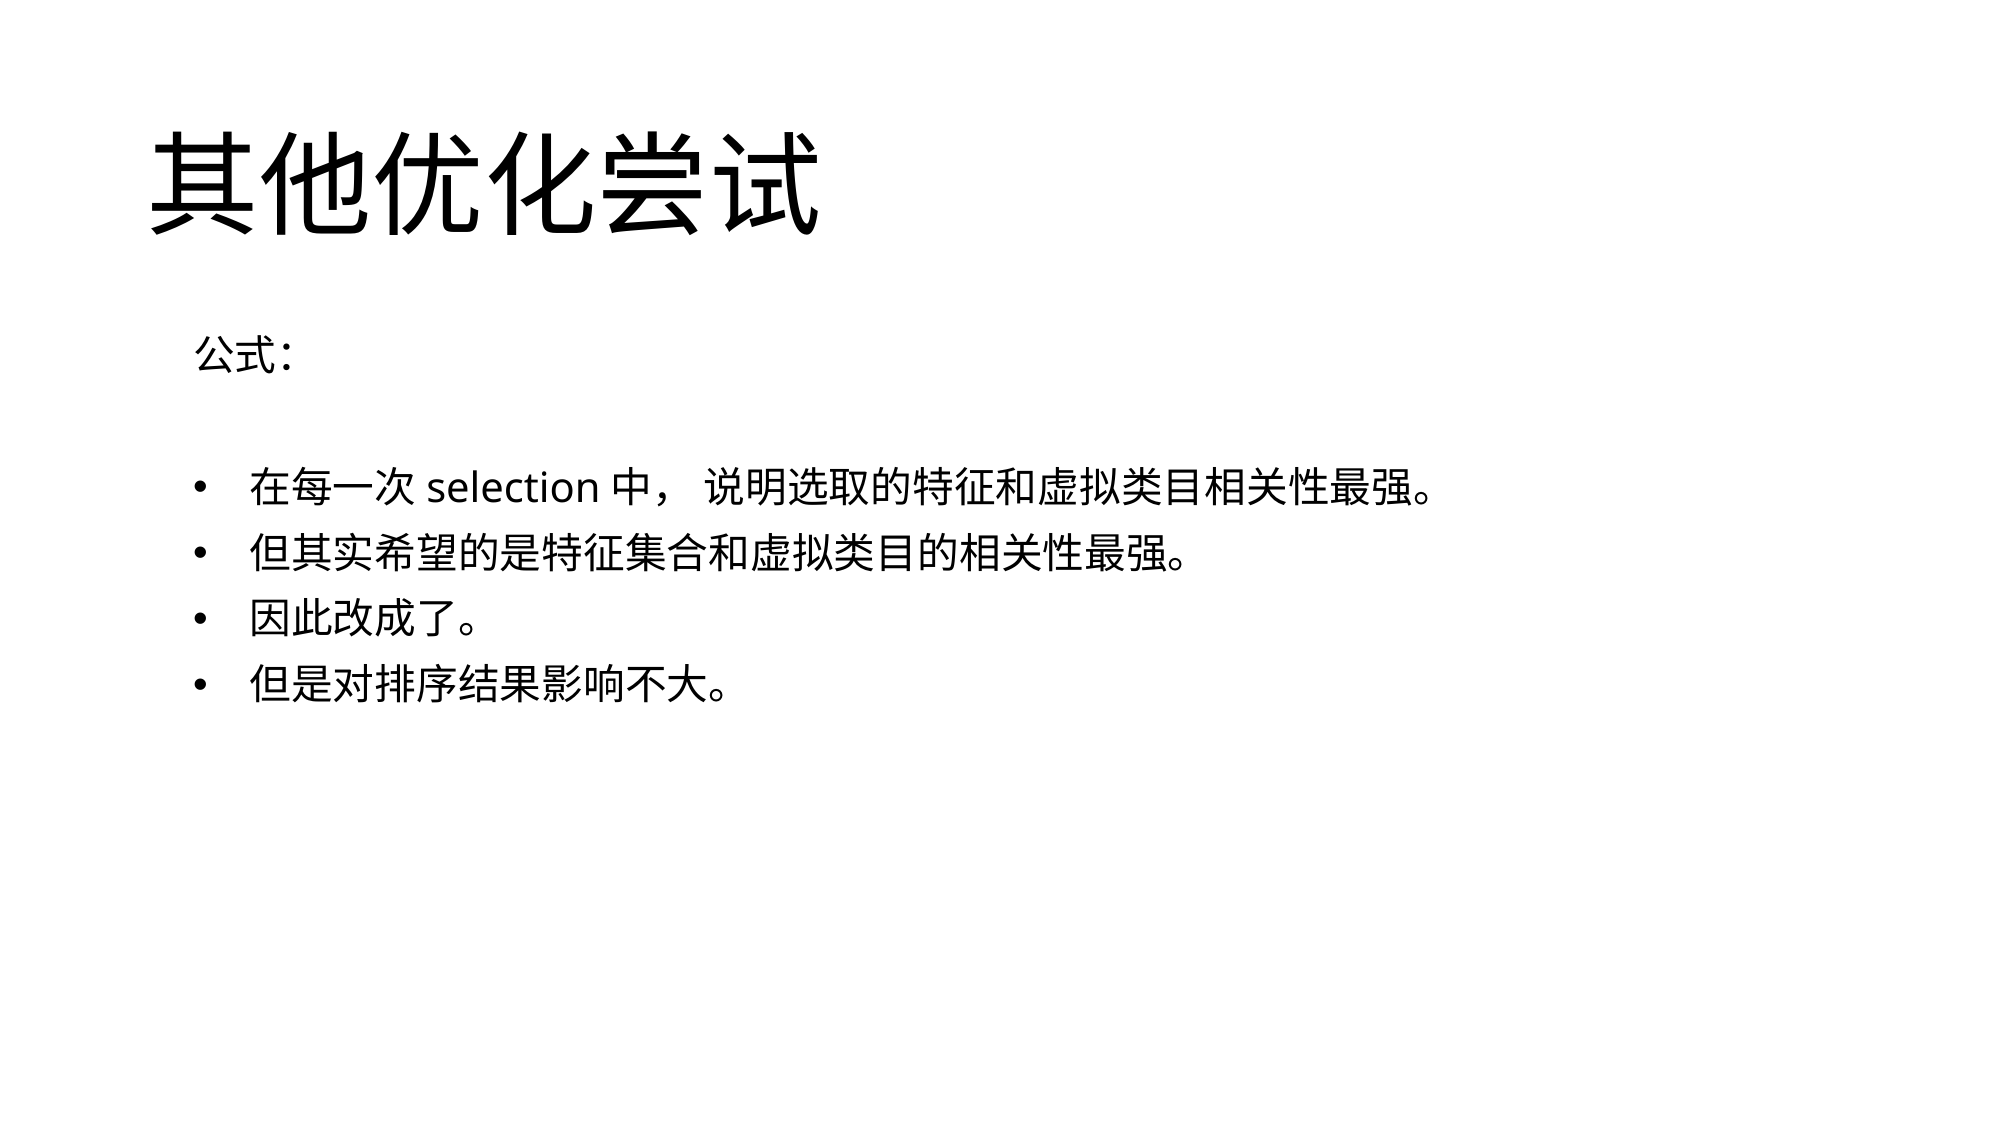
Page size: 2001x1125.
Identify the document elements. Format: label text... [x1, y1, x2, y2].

title 其他优化尝试 [131, 104, 1848, 259]
